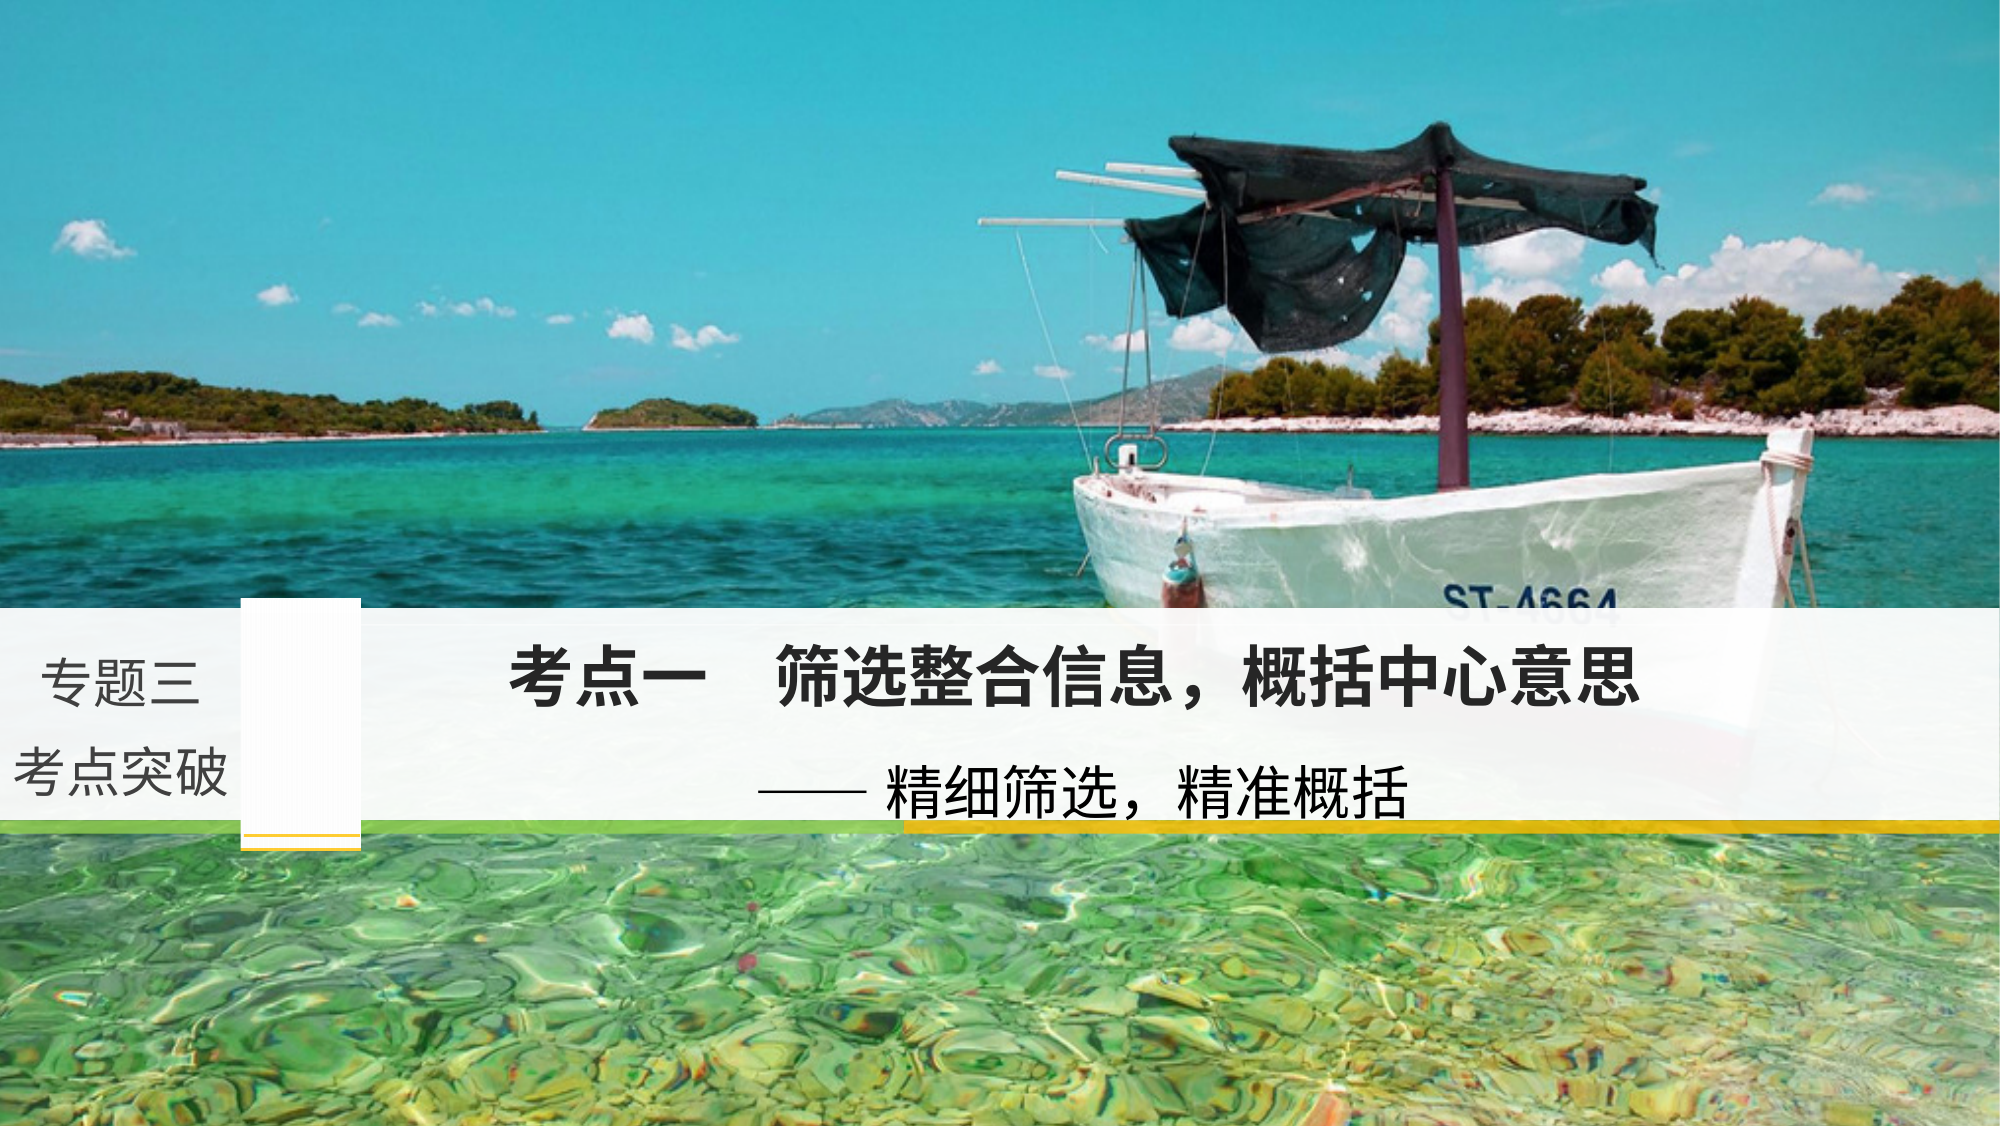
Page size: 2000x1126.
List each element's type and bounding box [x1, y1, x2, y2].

picture [0, 0, 2000, 607]
text_box [481, 607, 2000, 835]
text_box [0, 607, 235, 835]
picture [0, 835, 2000, 1126]
text_box [240, 598, 478, 851]
